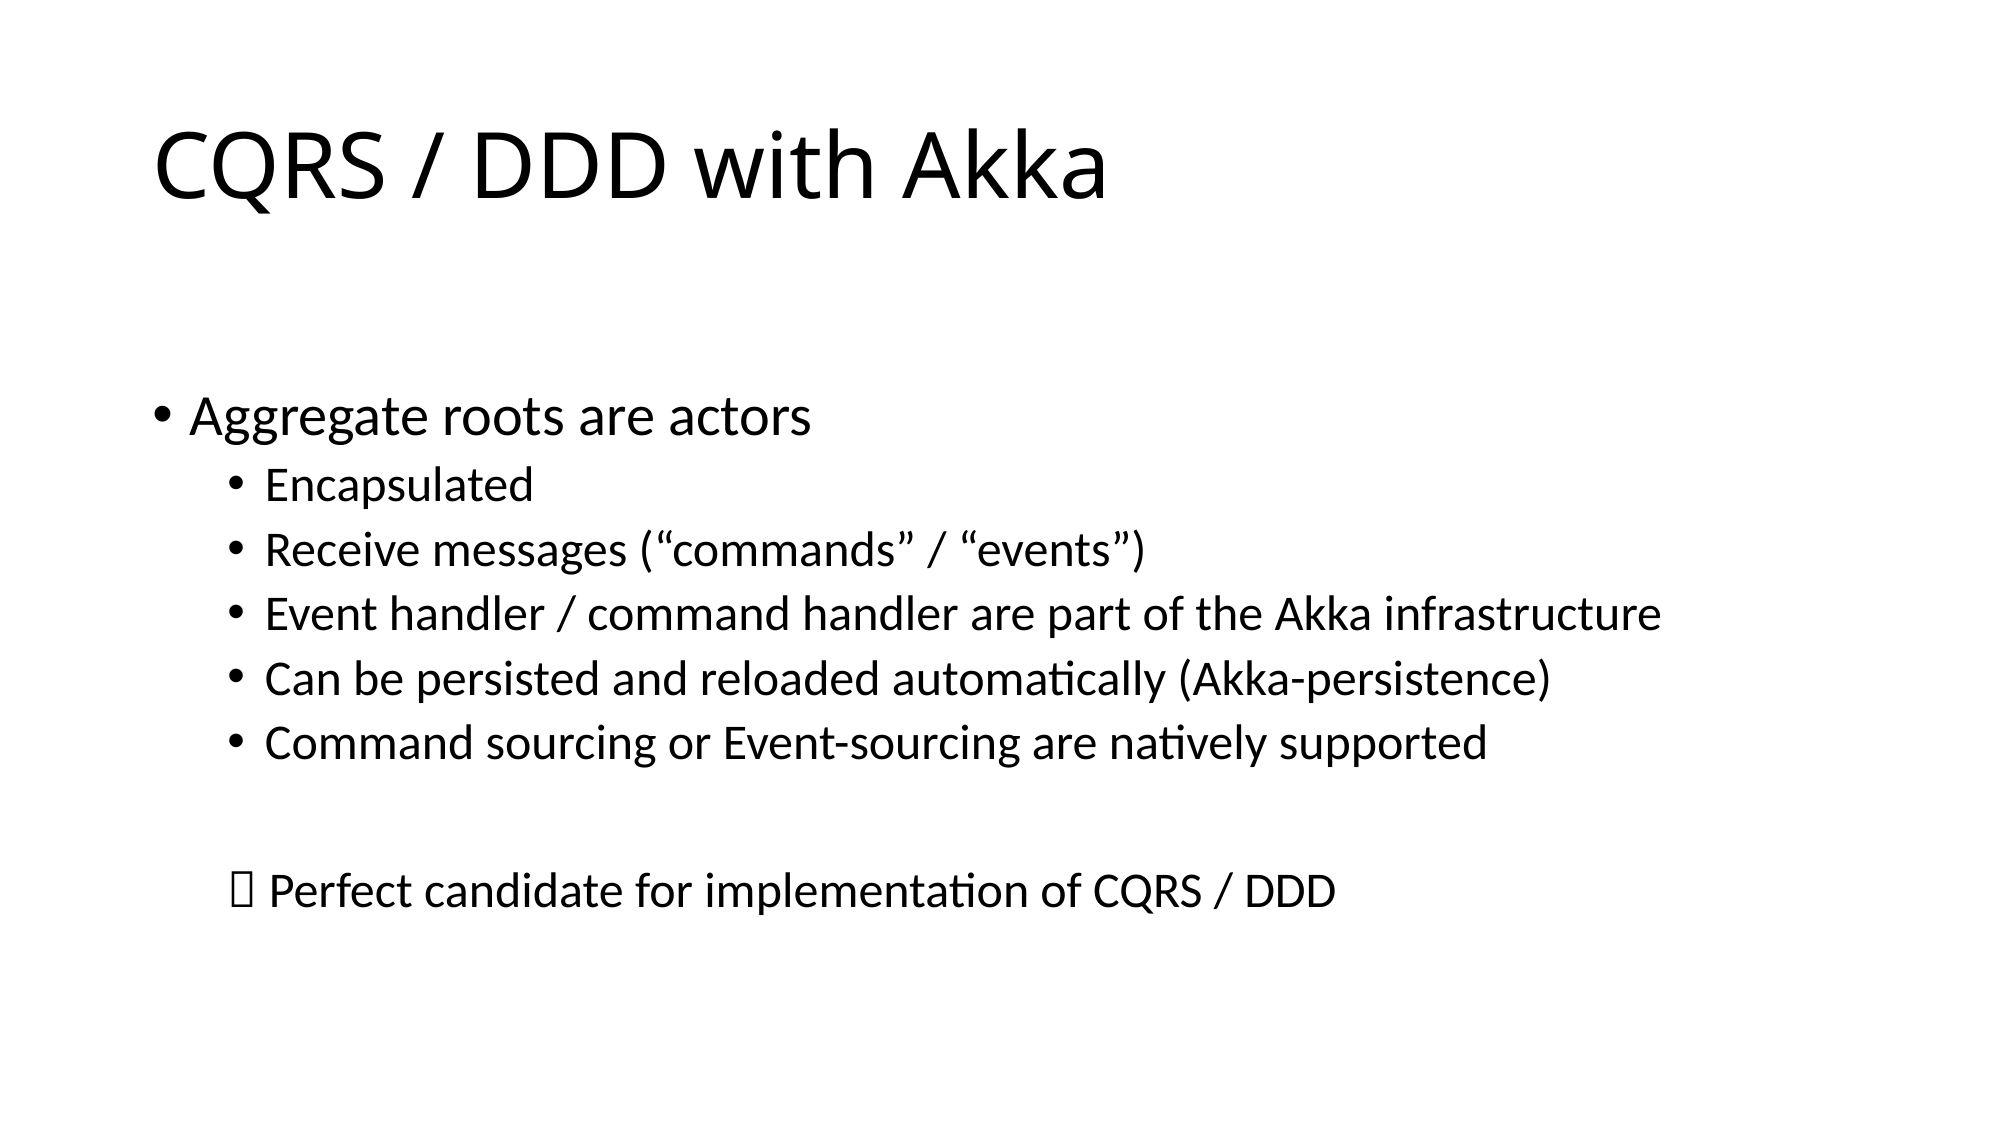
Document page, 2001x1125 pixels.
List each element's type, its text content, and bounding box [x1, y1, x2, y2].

list Aggregate roots are actors Encapsulated Receive messages (“commands” / “events”) Event handler / command handler are part of the Akka infrastructure Can be persisted and reloaded automatically (Akka-persistence) Command sourcing or Event-sourcing are natively supported  Perfect candidate for implementation of CQRS / DDD [137, 377, 1863, 1014]
title CQRS / DDD with Akka [137, 59, 1863, 278]
